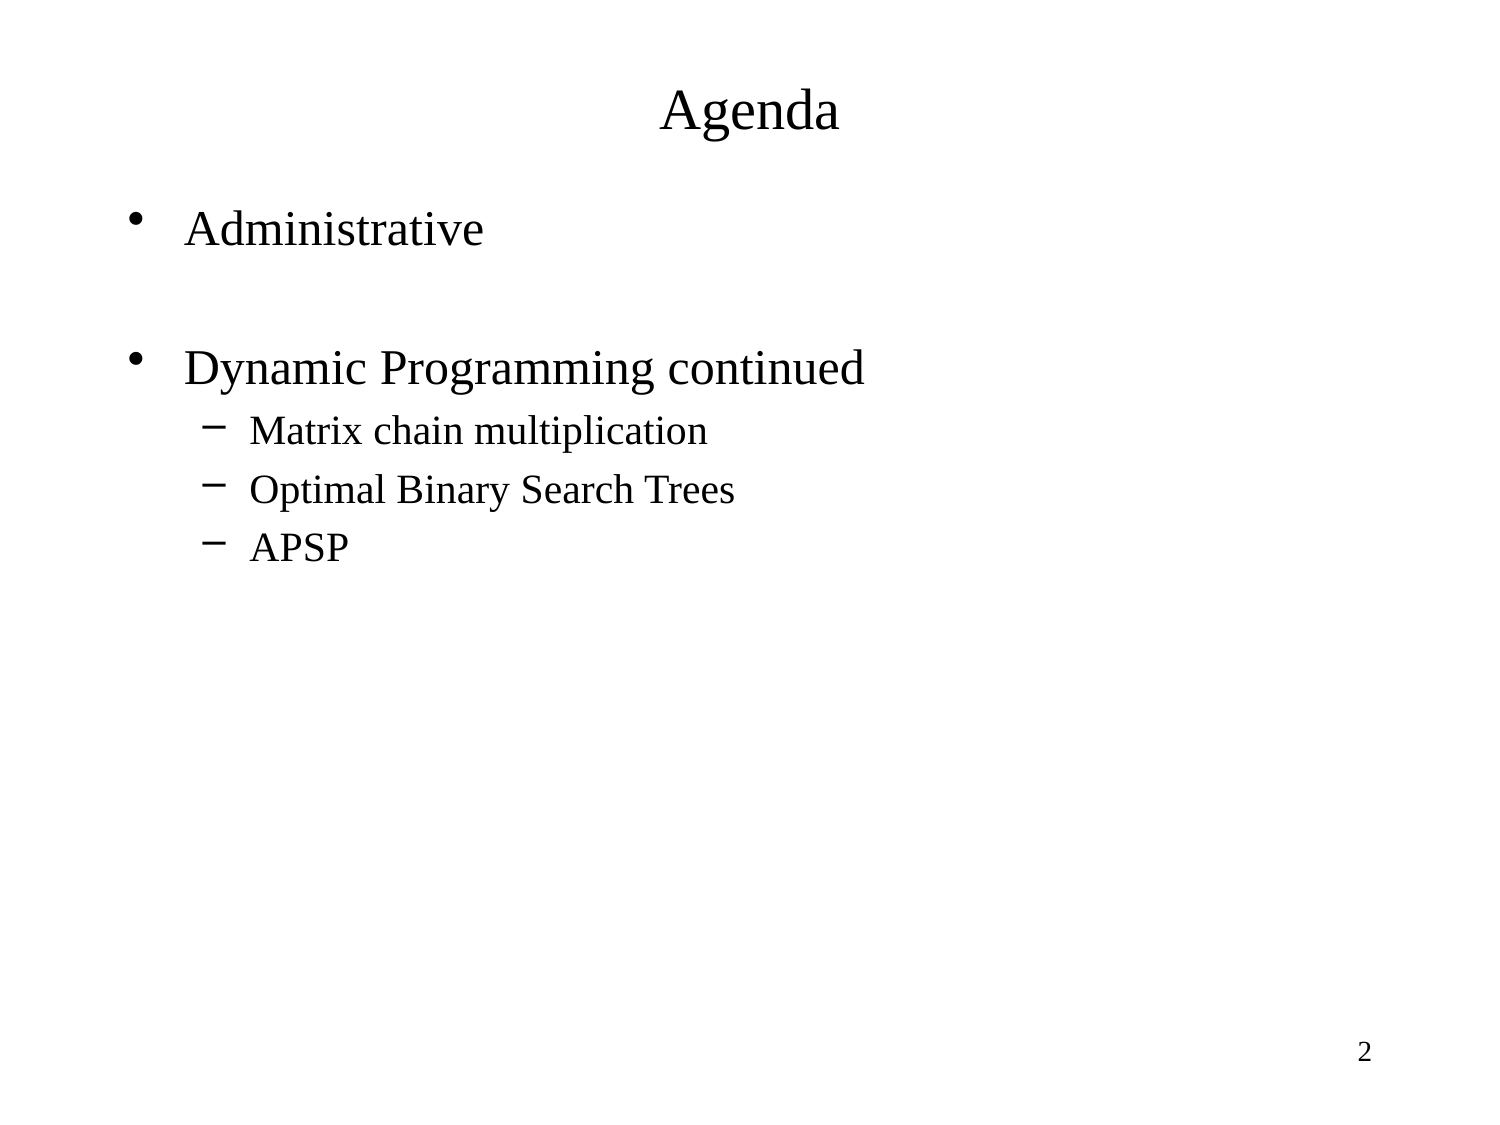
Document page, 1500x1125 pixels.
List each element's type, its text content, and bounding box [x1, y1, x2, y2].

slide_number 2 [1074, 1025, 1388, 1100]
title Agenda [112, 62, 1388, 150]
list Administrative Dynamic Programming continued Matrix chain multiplication Optimal Binary Search Trees APSP [112, 187, 1388, 1000]
